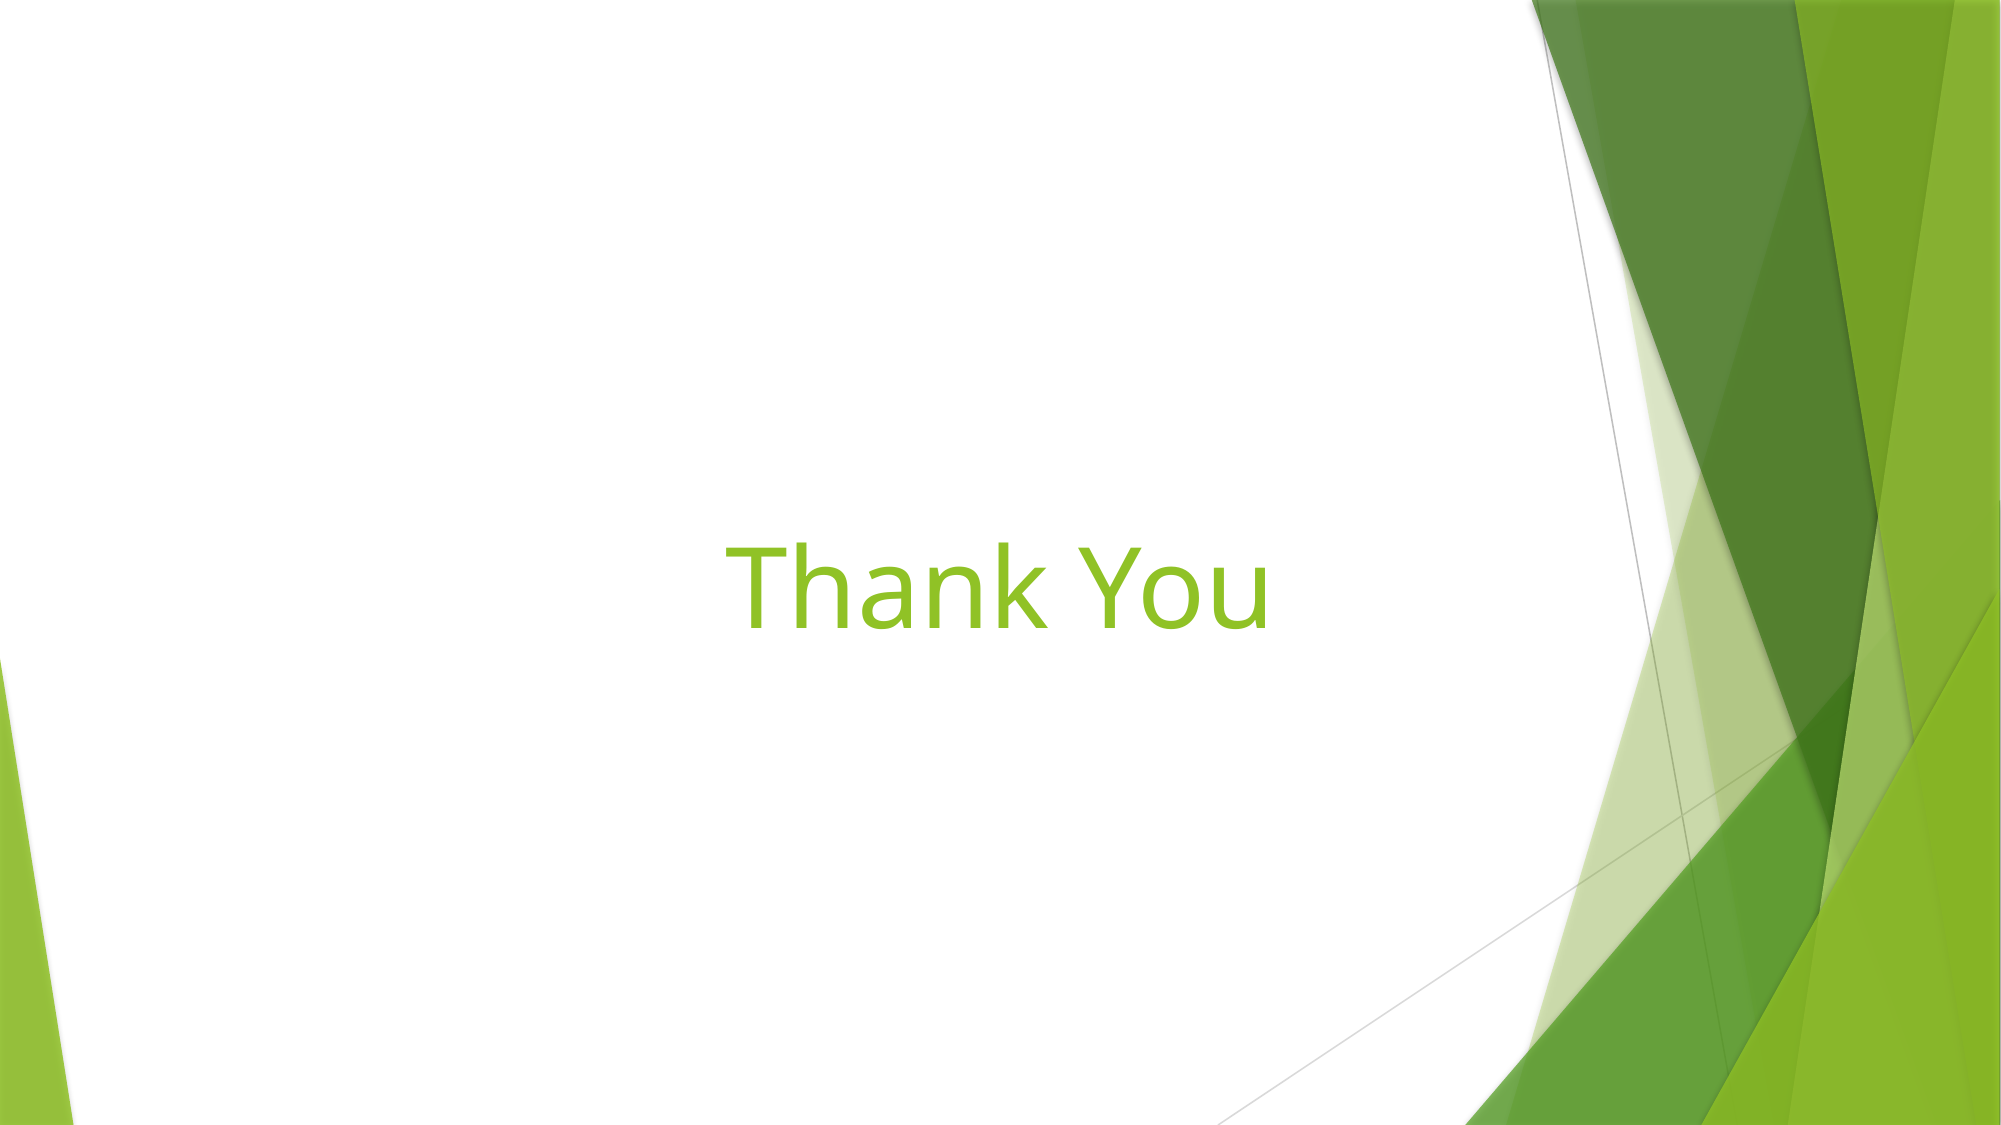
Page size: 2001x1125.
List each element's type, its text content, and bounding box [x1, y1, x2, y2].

text_box Thank You [710, 508, 1290, 659]
